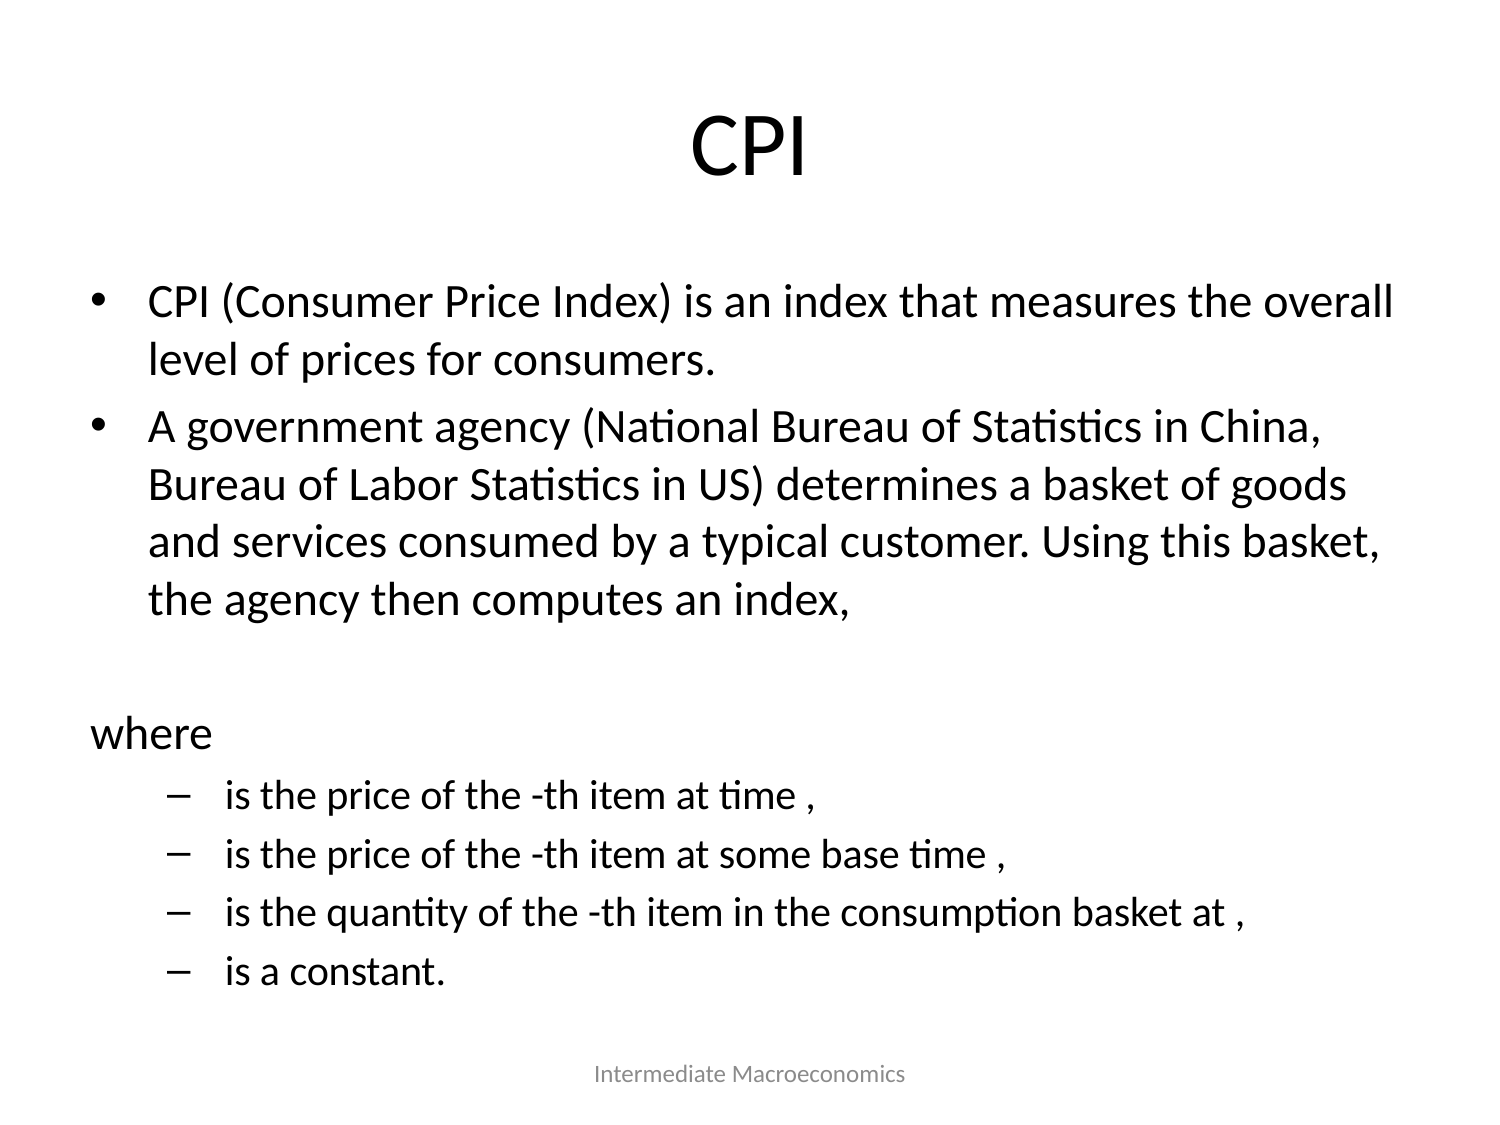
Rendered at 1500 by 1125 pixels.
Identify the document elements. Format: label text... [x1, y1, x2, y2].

title CPI [75, 45, 1425, 233]
footer Intermediate Macroeconomics [512, 1042, 988, 1103]
